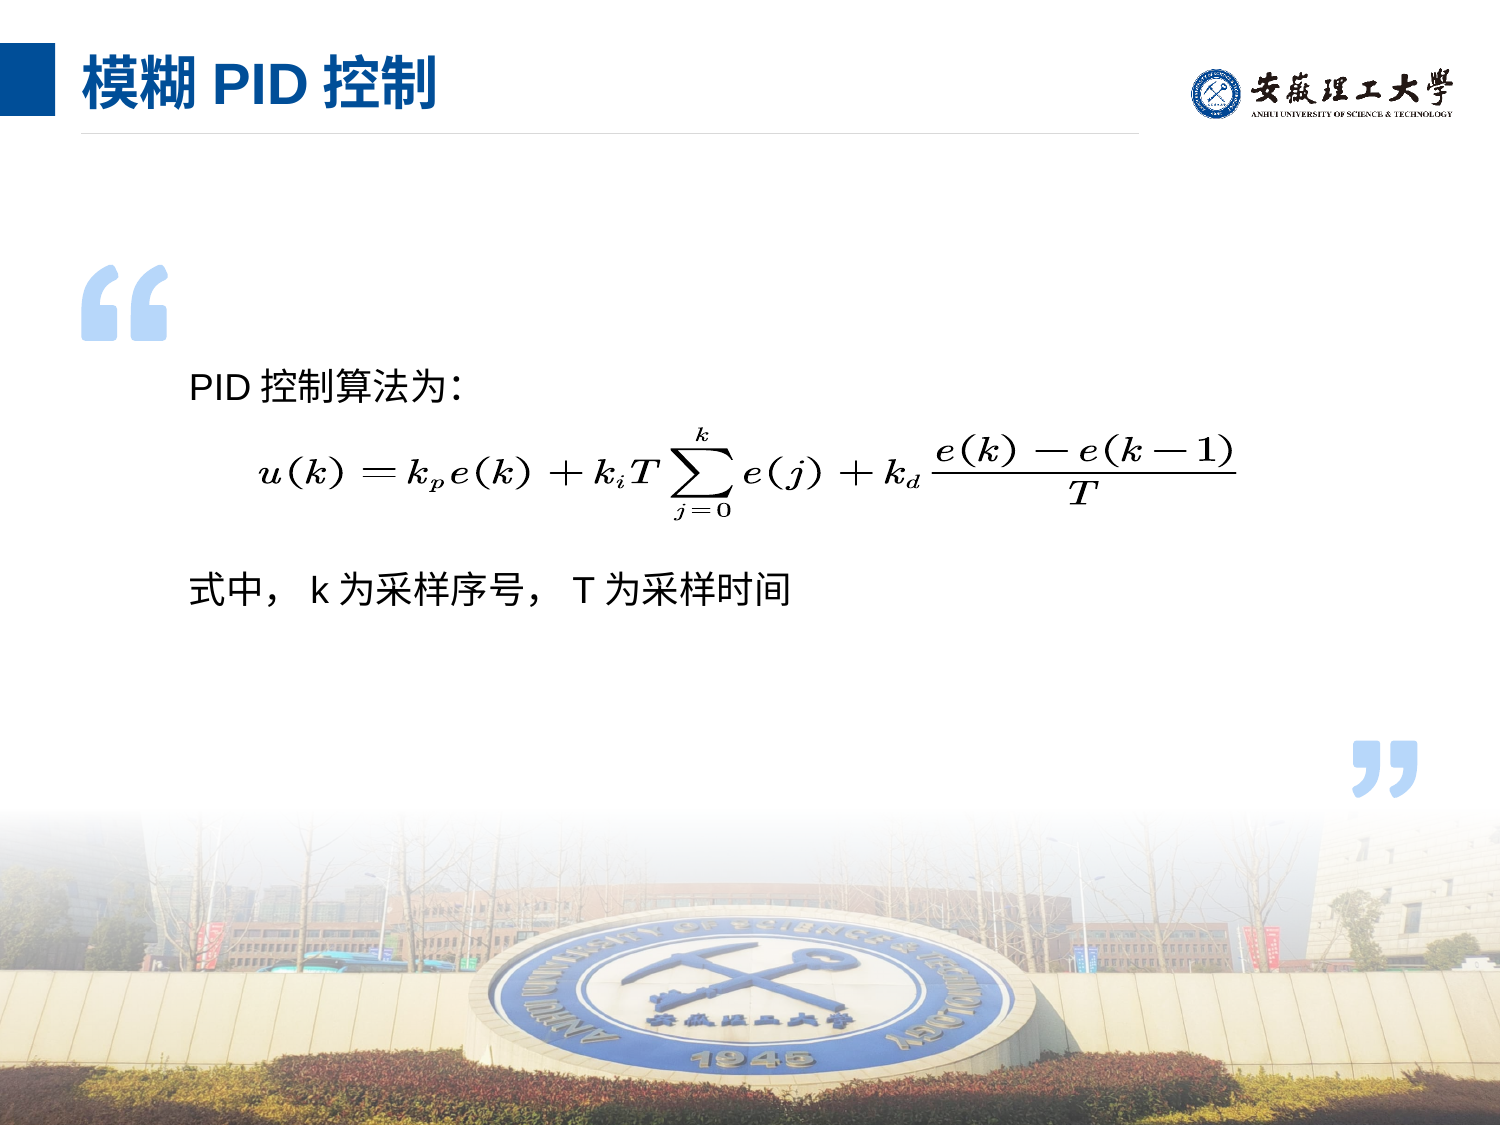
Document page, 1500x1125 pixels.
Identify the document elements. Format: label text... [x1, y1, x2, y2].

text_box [254, 420, 1246, 529]
title 模糊PID控制 [81, 31, 1152, 141]
text_box [130, 264, 168, 341]
text_box PID控制算法为： 式中，k为采样序号，T为采样时间 [189, 340, 1260, 420]
picture [1191, 68, 1453, 119]
picture [0, 420, 1500, 1125]
text_box [81, 264, 119, 341]
